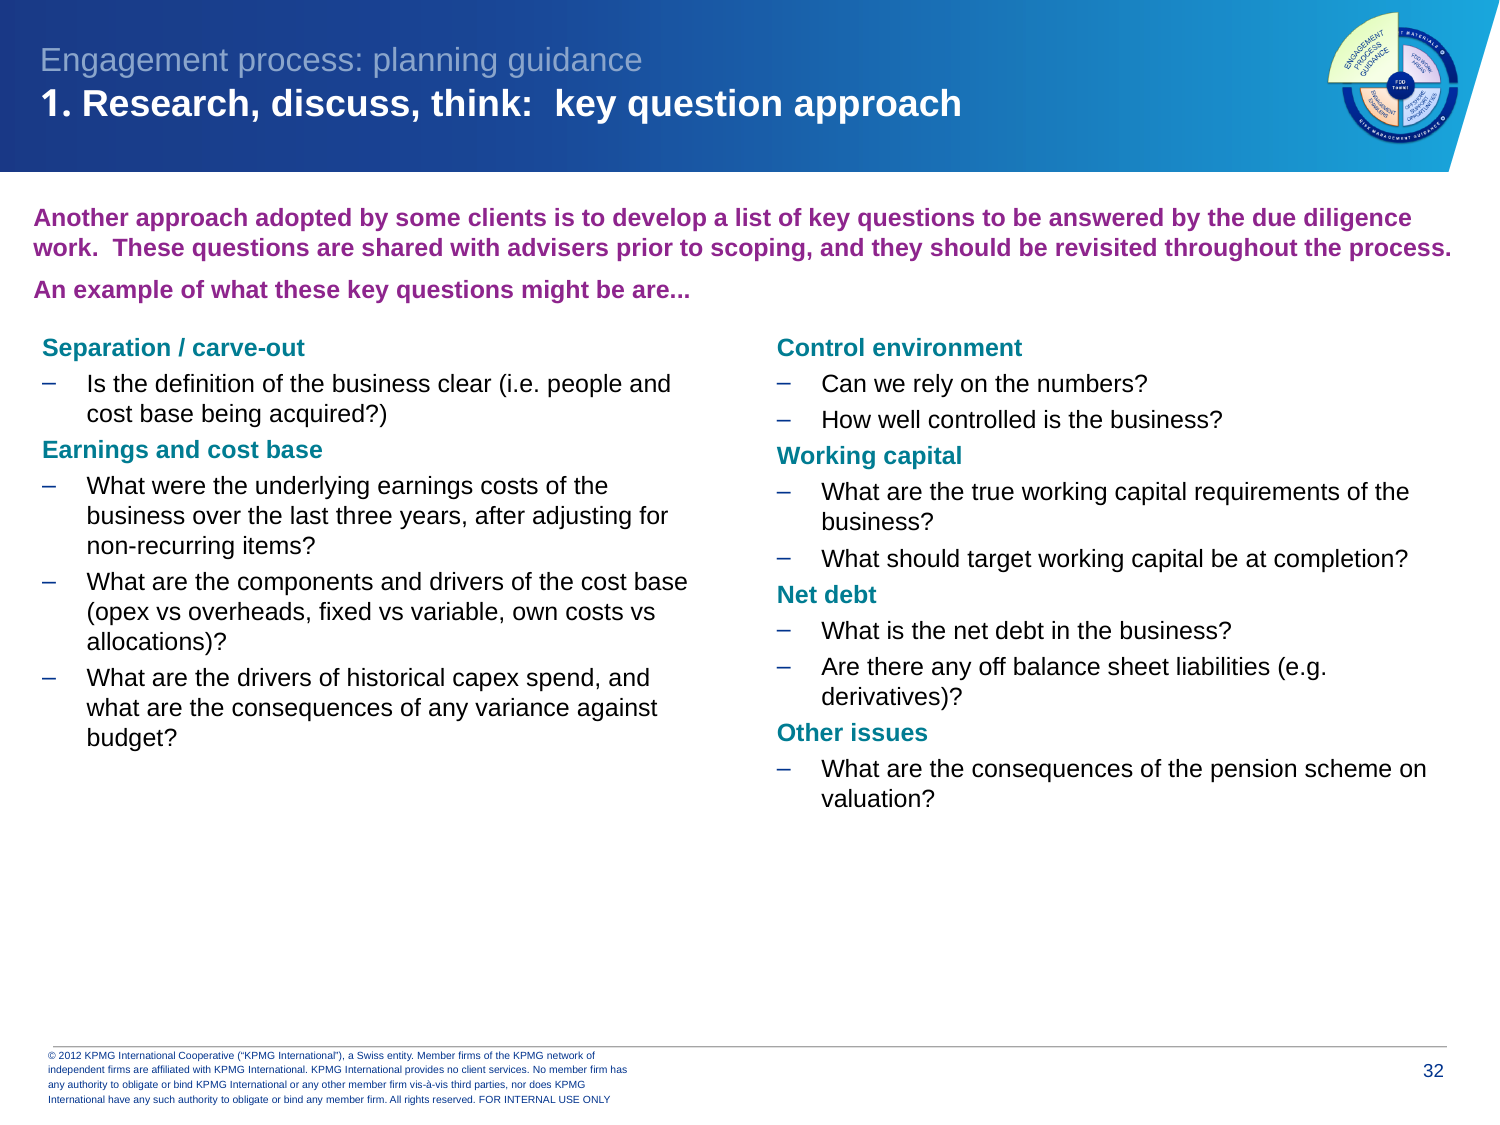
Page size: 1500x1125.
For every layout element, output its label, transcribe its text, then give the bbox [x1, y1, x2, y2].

text_box Control environment Can we rely on the numbers? How well controlled is the business? Working capital What are the true working capital requirements of the business? What should target working capital be at completion? Net debt What is the net debt in the business? Are there any off balance sheet liabilities (e.g. derivatives)? Other issues What are the consequences of the pension scheme on valuation? [762, 323, 1459, 986]
picture [1325, 10, 1460, 146]
picture [0, 0, 1500, 174]
text_box Another approach adopted by some clients is to develop a list of key questions to be answered by the due diligence work. These questions are shared with advisers prior to scoping, and they should be revisited throughout the process. An example of what these key questions might be are... [33, 201, 1468, 391]
text_box Engagement process: planning guidance 1. Research, discuss, think: key question approach [24, 0, 1500, 162]
text_box Separation / carve-out Is the definition of the business clear (i.e. people and cost base being acquired?) Earnings and cost base What were the underlying earnings costs of the business over the last three years, after adjusting for non-recurring items? What are the components and drivers of the cost base (opex vs overheads, fixed vs variable, own costs vs allocations)? What are the drivers of historical capex spend, and what are the consequences of any variance against budget? [27, 323, 725, 986]
